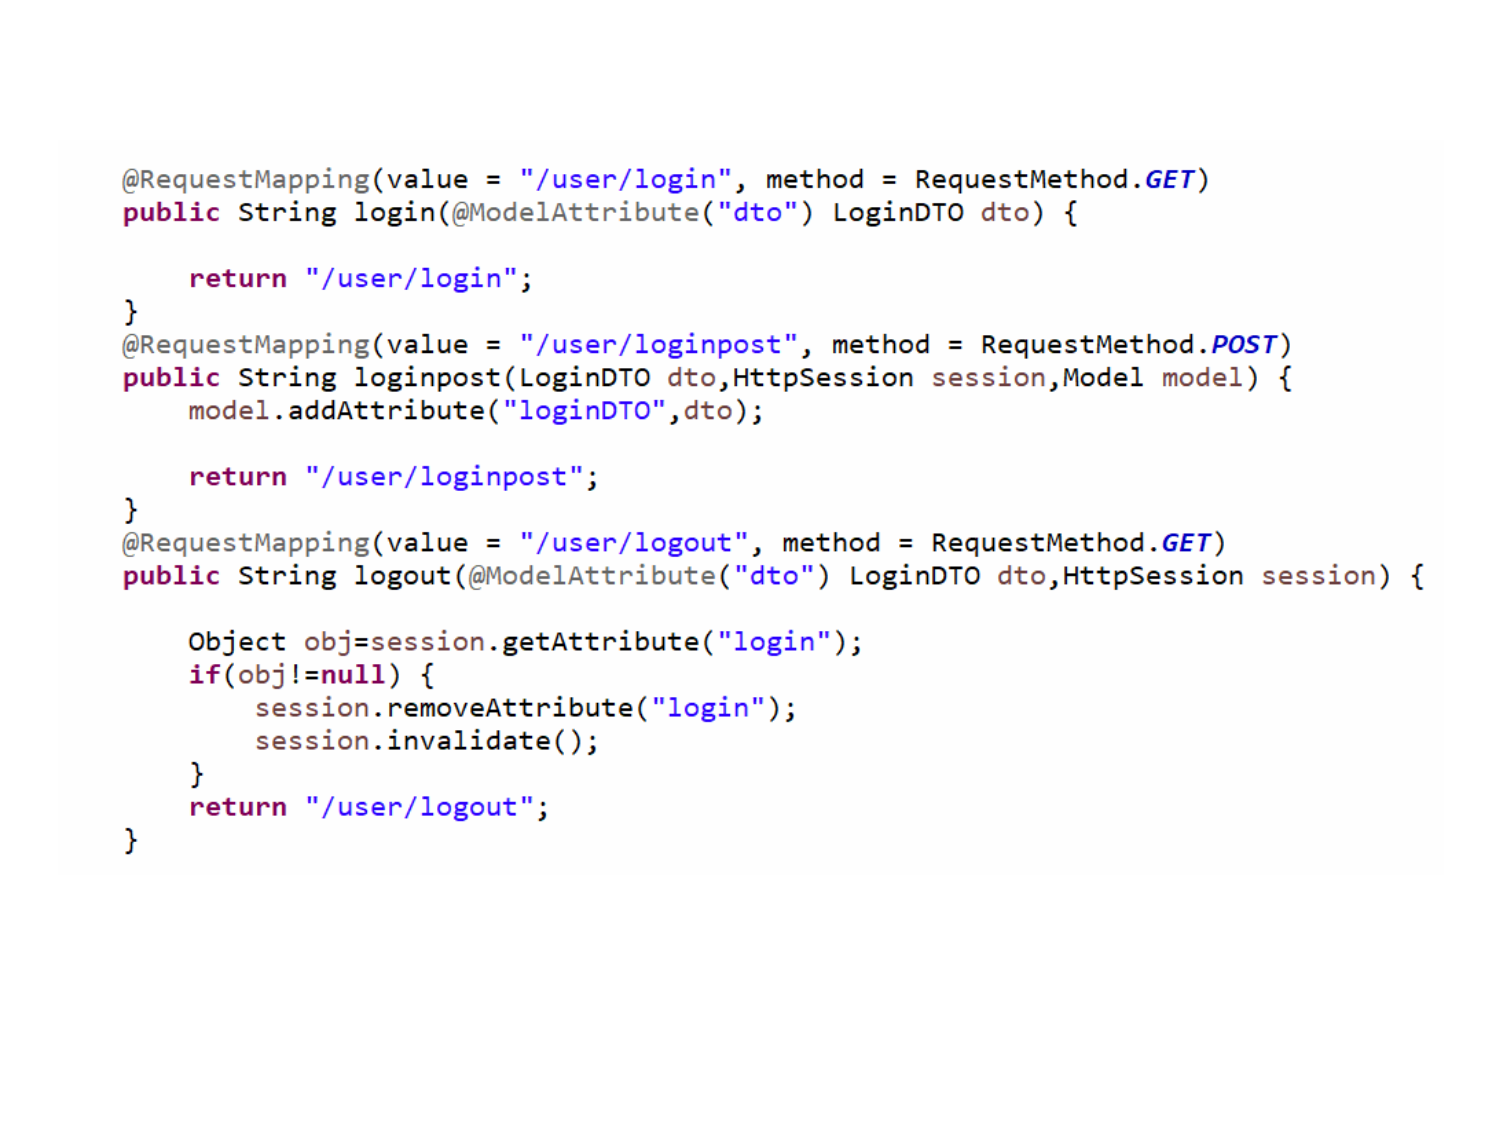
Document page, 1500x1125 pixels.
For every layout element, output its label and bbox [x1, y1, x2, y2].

picture [58, 140, 1444, 875]
